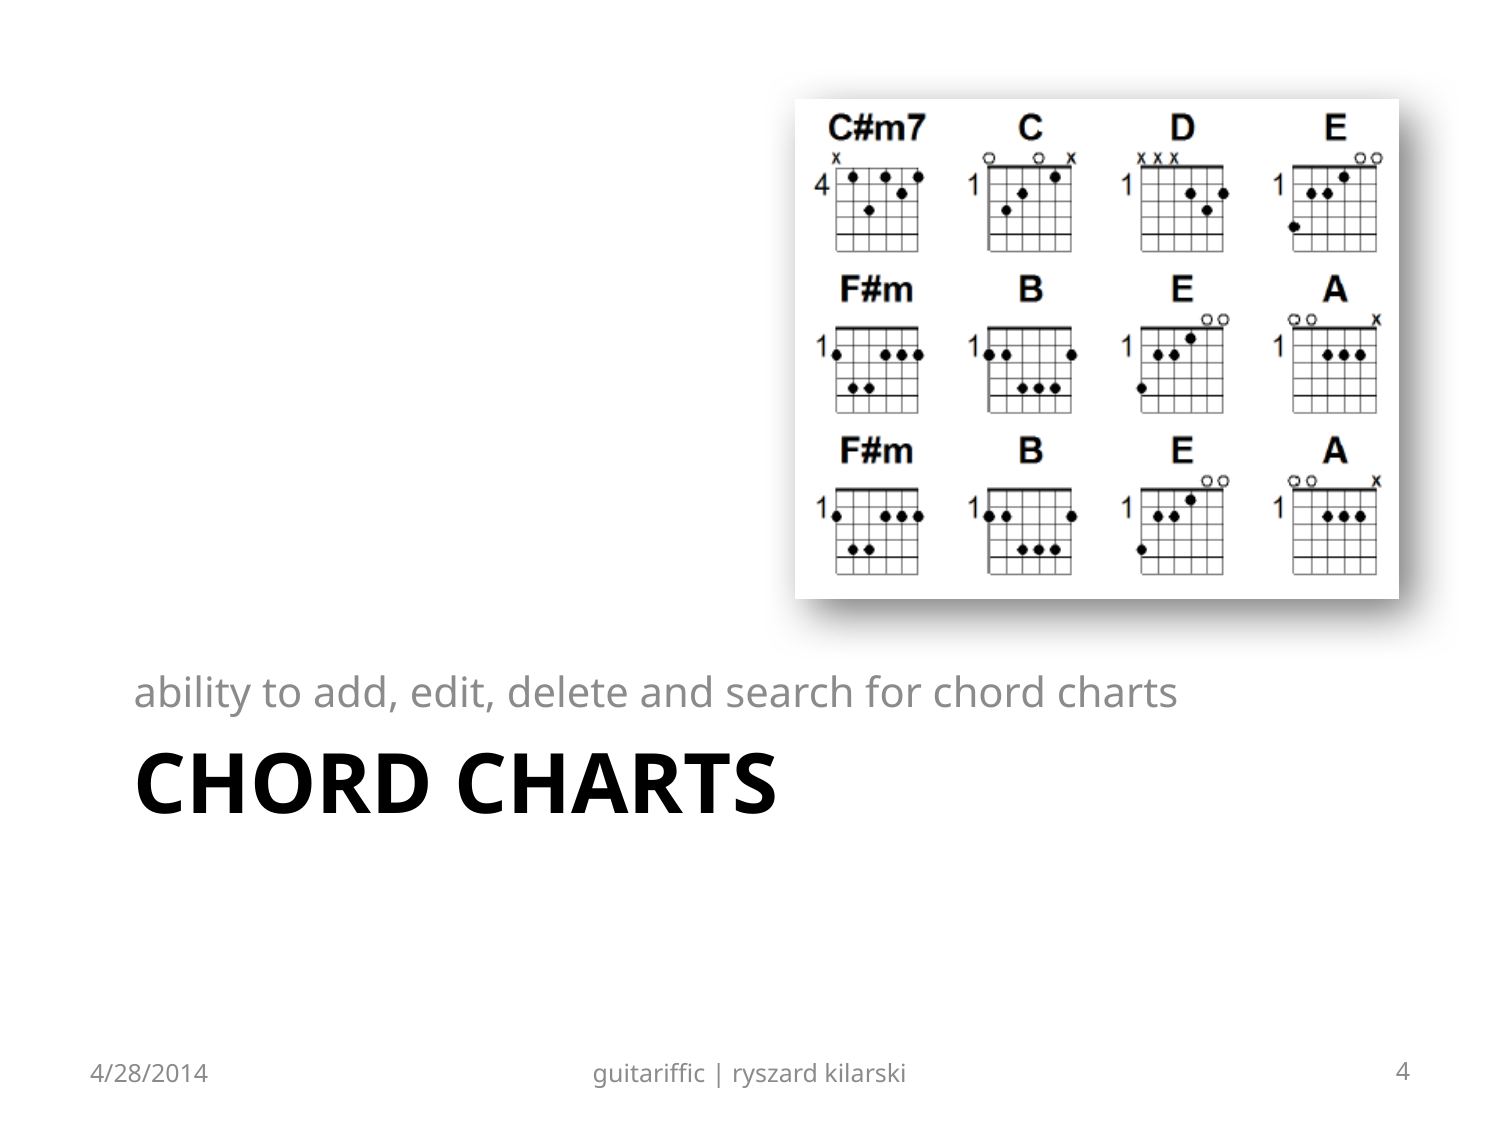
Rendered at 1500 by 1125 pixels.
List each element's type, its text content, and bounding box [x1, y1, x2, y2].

list ability to add, edit, delete and search for chord charts [118, 476, 1394, 723]
title Chord charts [118, 723, 1394, 947]
footer guitariffic | ryszard kilarski [512, 1042, 988, 1103]
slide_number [75, 1042, 425, 1103]
picture [795, 99, 1400, 599]
slide_number 4 [1074, 1042, 1425, 1103]
